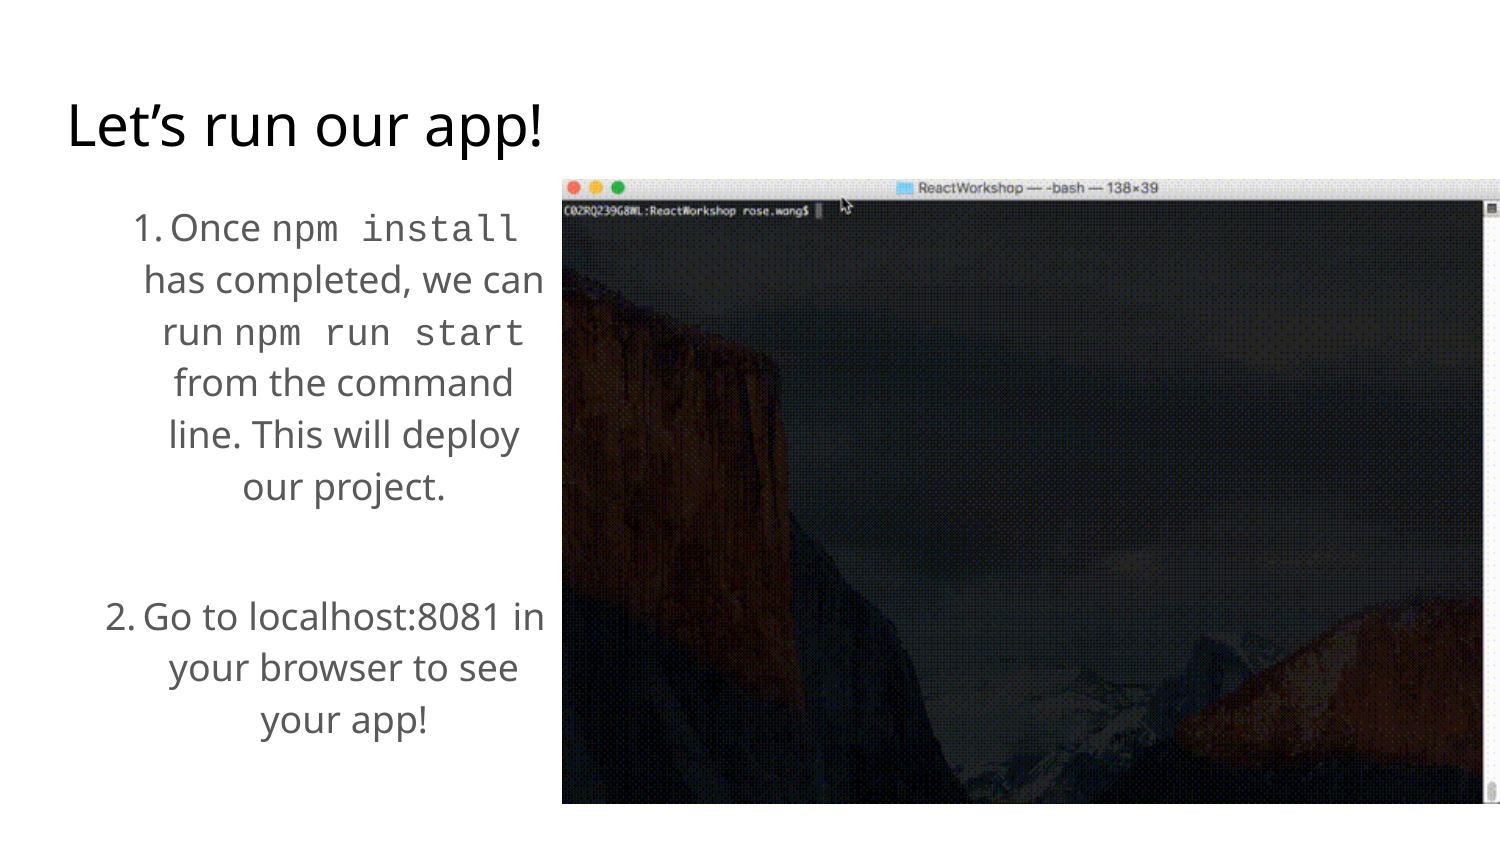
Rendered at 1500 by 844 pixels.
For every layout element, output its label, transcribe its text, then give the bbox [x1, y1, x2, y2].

list Once npm install has completed, we can run npm run start from the command line. This will deploy our project. Go to localhost:8081 in your browser to see your app! [51, 189, 557, 750]
picture [562, 178, 1500, 805]
title Let’s run our app! [51, 72, 1449, 167]
